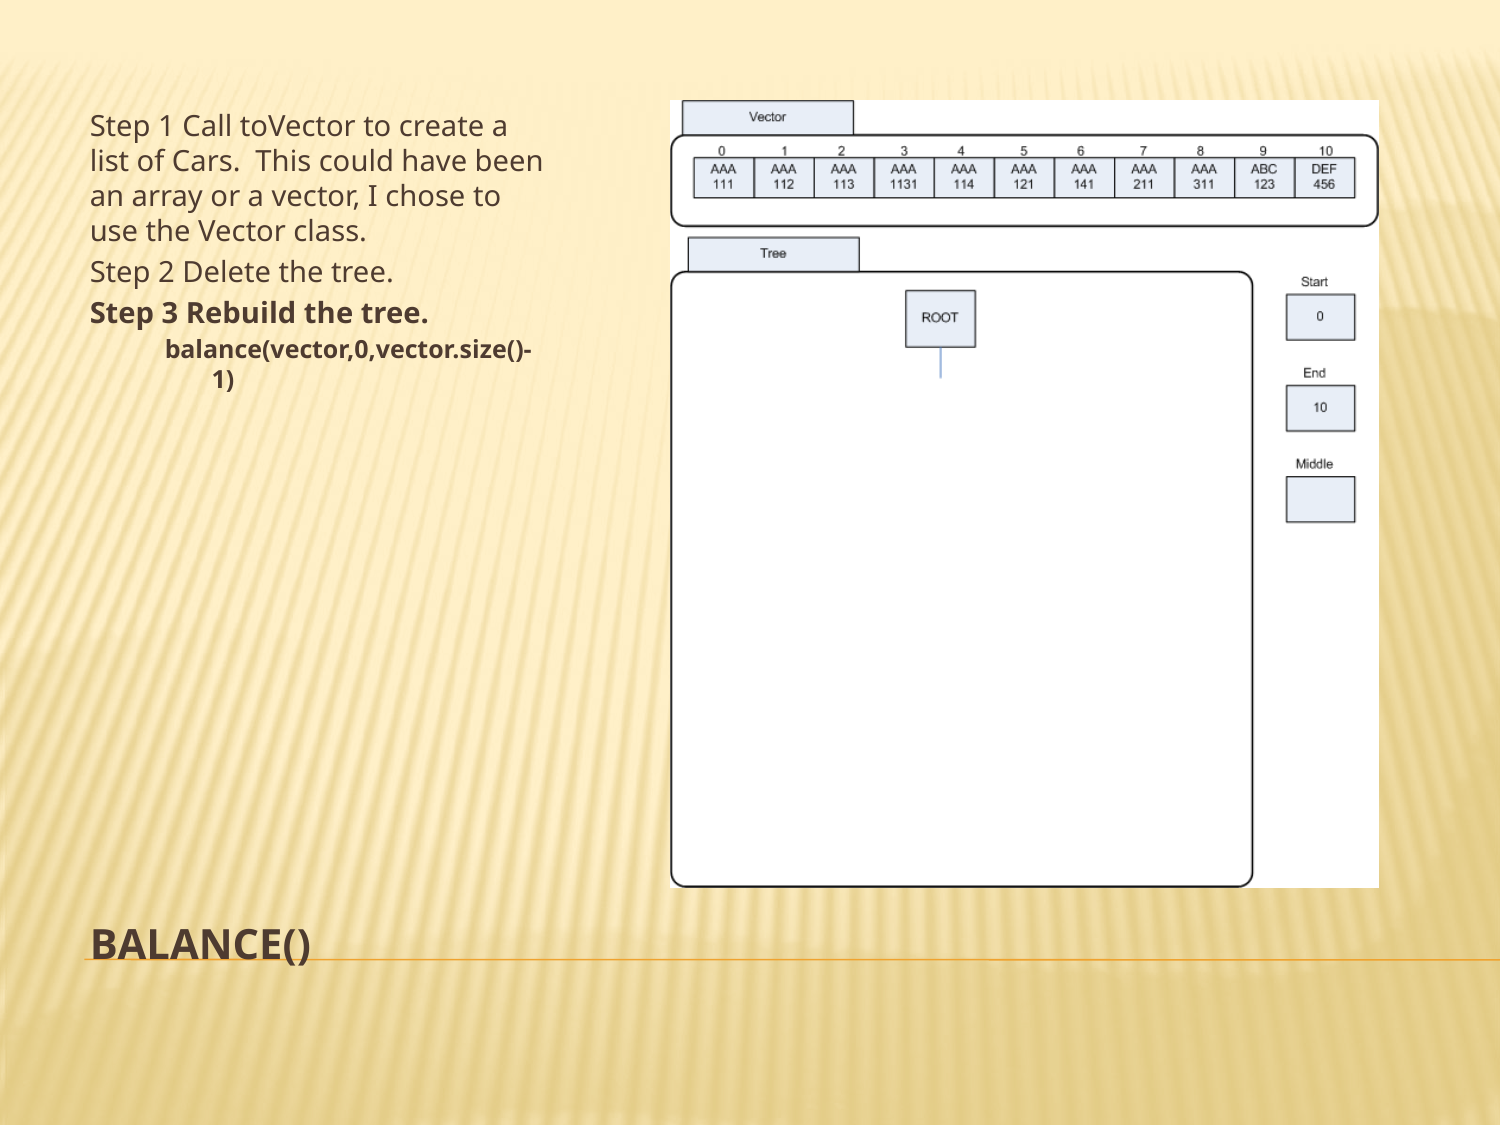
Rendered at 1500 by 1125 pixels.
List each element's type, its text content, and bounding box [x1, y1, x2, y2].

list Step 1 Call toVector to create a list of Cars. This could have been an array or a vector, I chose to use the Vector class. Step 2 Delete the tree. Step 3 Rebuild the tree. balance(vector,0,vector.size()-1) [75, 99, 569, 888]
title balance() [75, 900, 1463, 986]
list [670, 99, 1379, 888]
